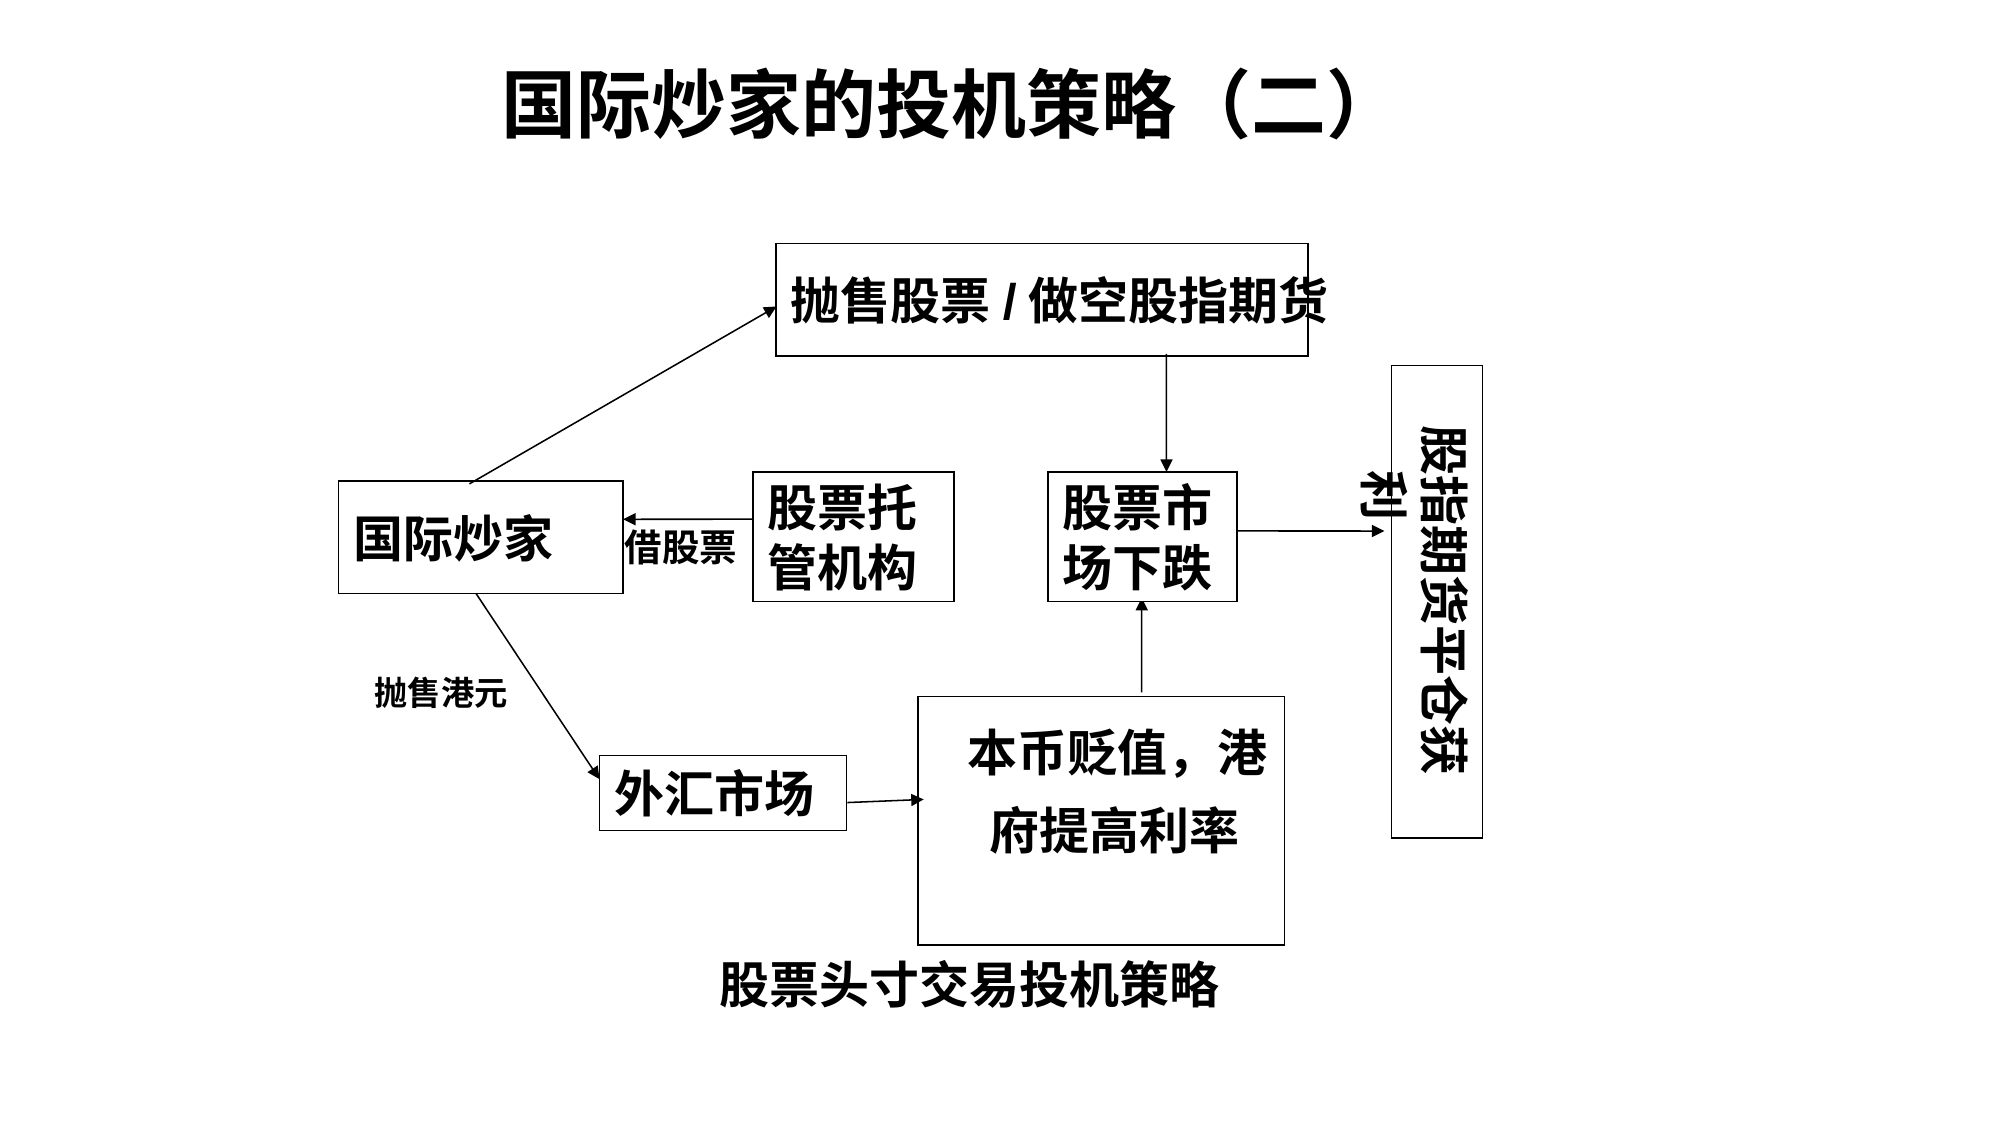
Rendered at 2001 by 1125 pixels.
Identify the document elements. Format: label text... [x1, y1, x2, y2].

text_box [314, 243, 1483, 869]
title 国际炒家的投机策略（二） [338, 54, 1564, 162]
text_box 股票头寸交易投机策略 [704, 952, 1284, 1015]
